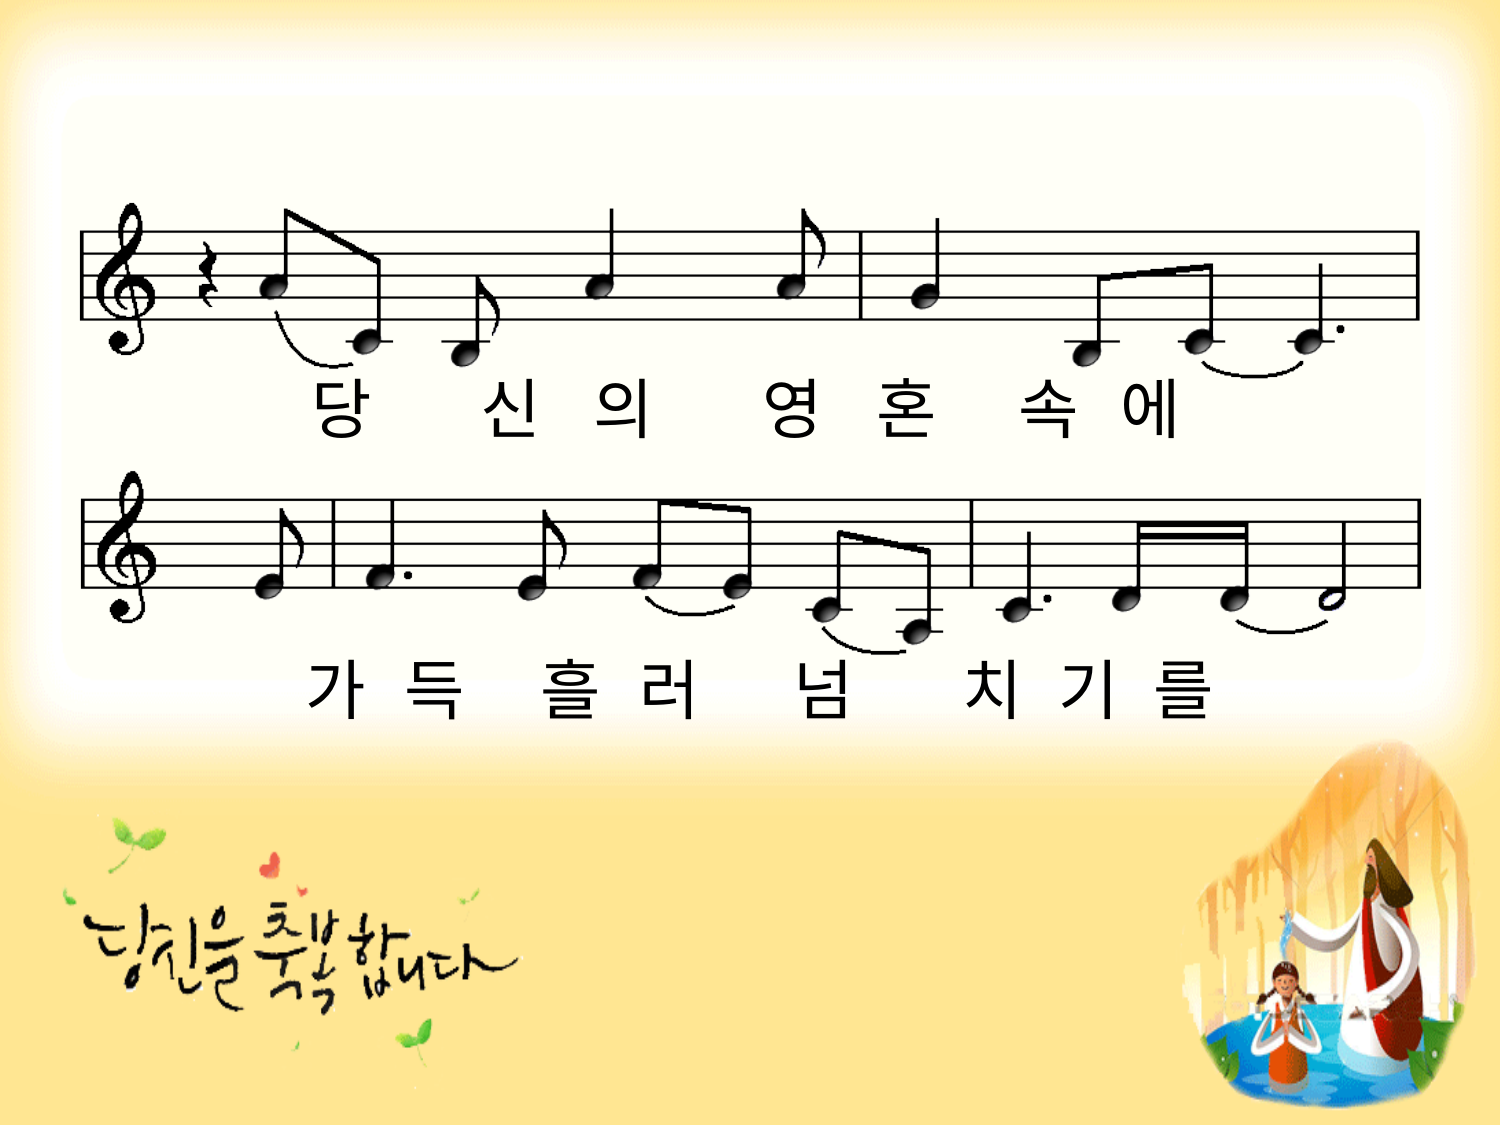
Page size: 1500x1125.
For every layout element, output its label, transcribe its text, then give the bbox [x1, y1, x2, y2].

text_box 당 신 의 영 혼 속 에 [296, 396, 1196, 443]
text_box 가 득 흘 러 넘 치 기 를 [290, 671, 1229, 736]
picture [0, 0, 1500, 1125]
